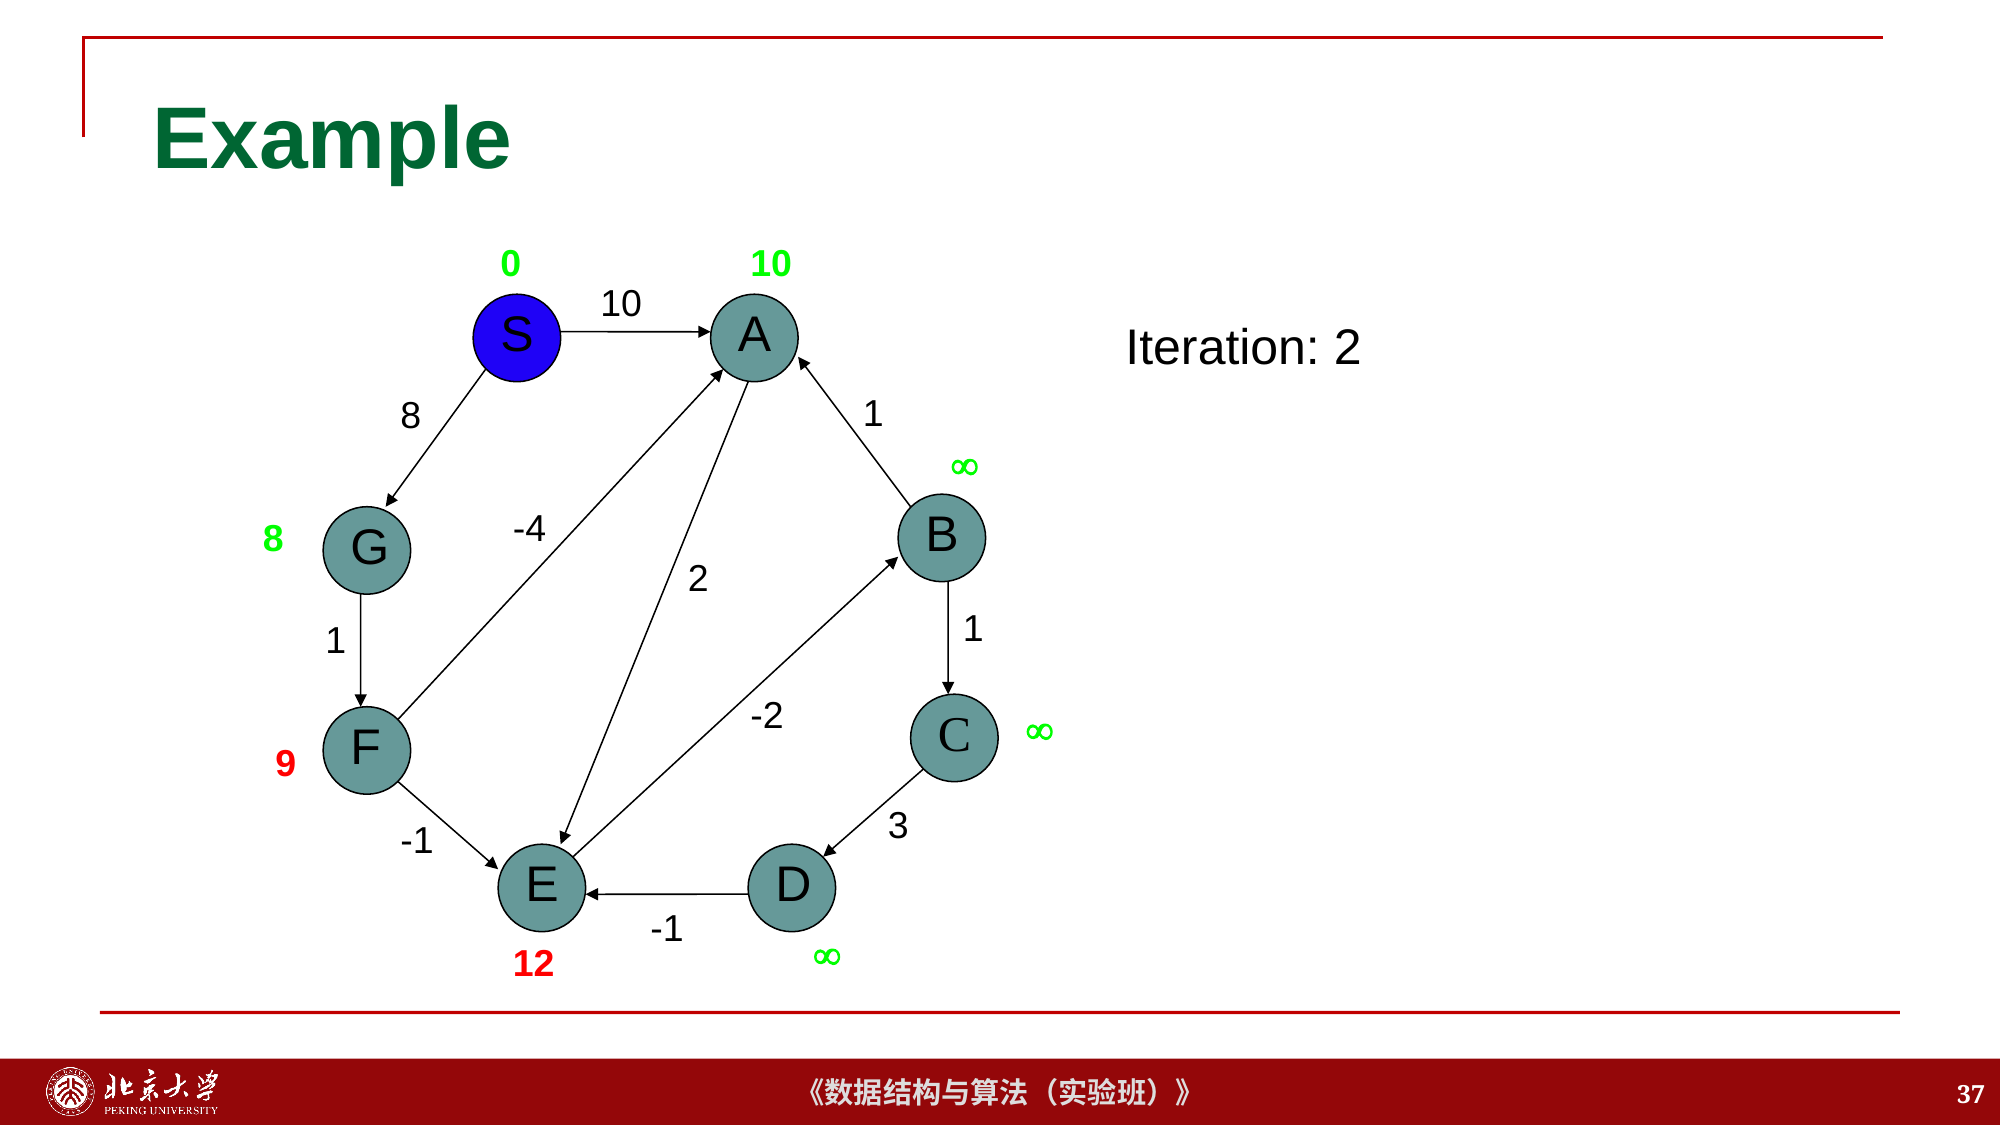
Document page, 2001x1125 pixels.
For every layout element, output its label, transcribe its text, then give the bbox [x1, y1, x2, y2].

text_box 10 [585, 271, 661, 332]
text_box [322, 706, 411, 795]
text_box -2 [735, 684, 811, 744]
text_box [941, 657, 955, 692]
picture [46, 1067, 218, 1116]
text_box [760, 558, 892, 684]
text_box [559, 566, 673, 842]
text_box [747, 843, 836, 932]
text_box  [935, 431, 1011, 492]
text_box [591, 888, 742, 901]
text_box  [798, 921, 874, 982]
text_box 8 [248, 506, 321, 567]
slide_number 37 [1550, 1065, 2000, 1125]
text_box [472, 293, 561, 382]
title Example [137, 59, 1863, 209]
text_box -1 [385, 809, 461, 869]
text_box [322, 506, 411, 595]
text_box 9 [260, 731, 317, 792]
text_box 1 [848, 381, 924, 442]
text_box -4 [498, 496, 574, 557]
text_box 2 [673, 546, 749, 607]
text_box 1 [310, 609, 386, 669]
text_box -1 [635, 896, 711, 957]
text_box 1 [948, 596, 1024, 657]
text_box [497, 843, 586, 932]
text_box 8 [385, 384, 461, 444]
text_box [897, 493, 986, 582]
text_box Iteration: 2 [1110, 306, 1461, 382]
text_box [354, 669, 367, 705]
text_box [461, 836, 492, 868]
text_box [804, 359, 848, 424]
text_box [385, 444, 432, 505]
text_box 3 [873, 794, 949, 854]
text_box [661, 325, 705, 338]
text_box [910, 693, 999, 782]
text_box 0 [485, 231, 561, 292]
text_box 12 [498, 940, 574, 992]
text_box  [1010, 696, 1086, 757]
text_box 10 [735, 231, 811, 292]
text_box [710, 293, 799, 382]
